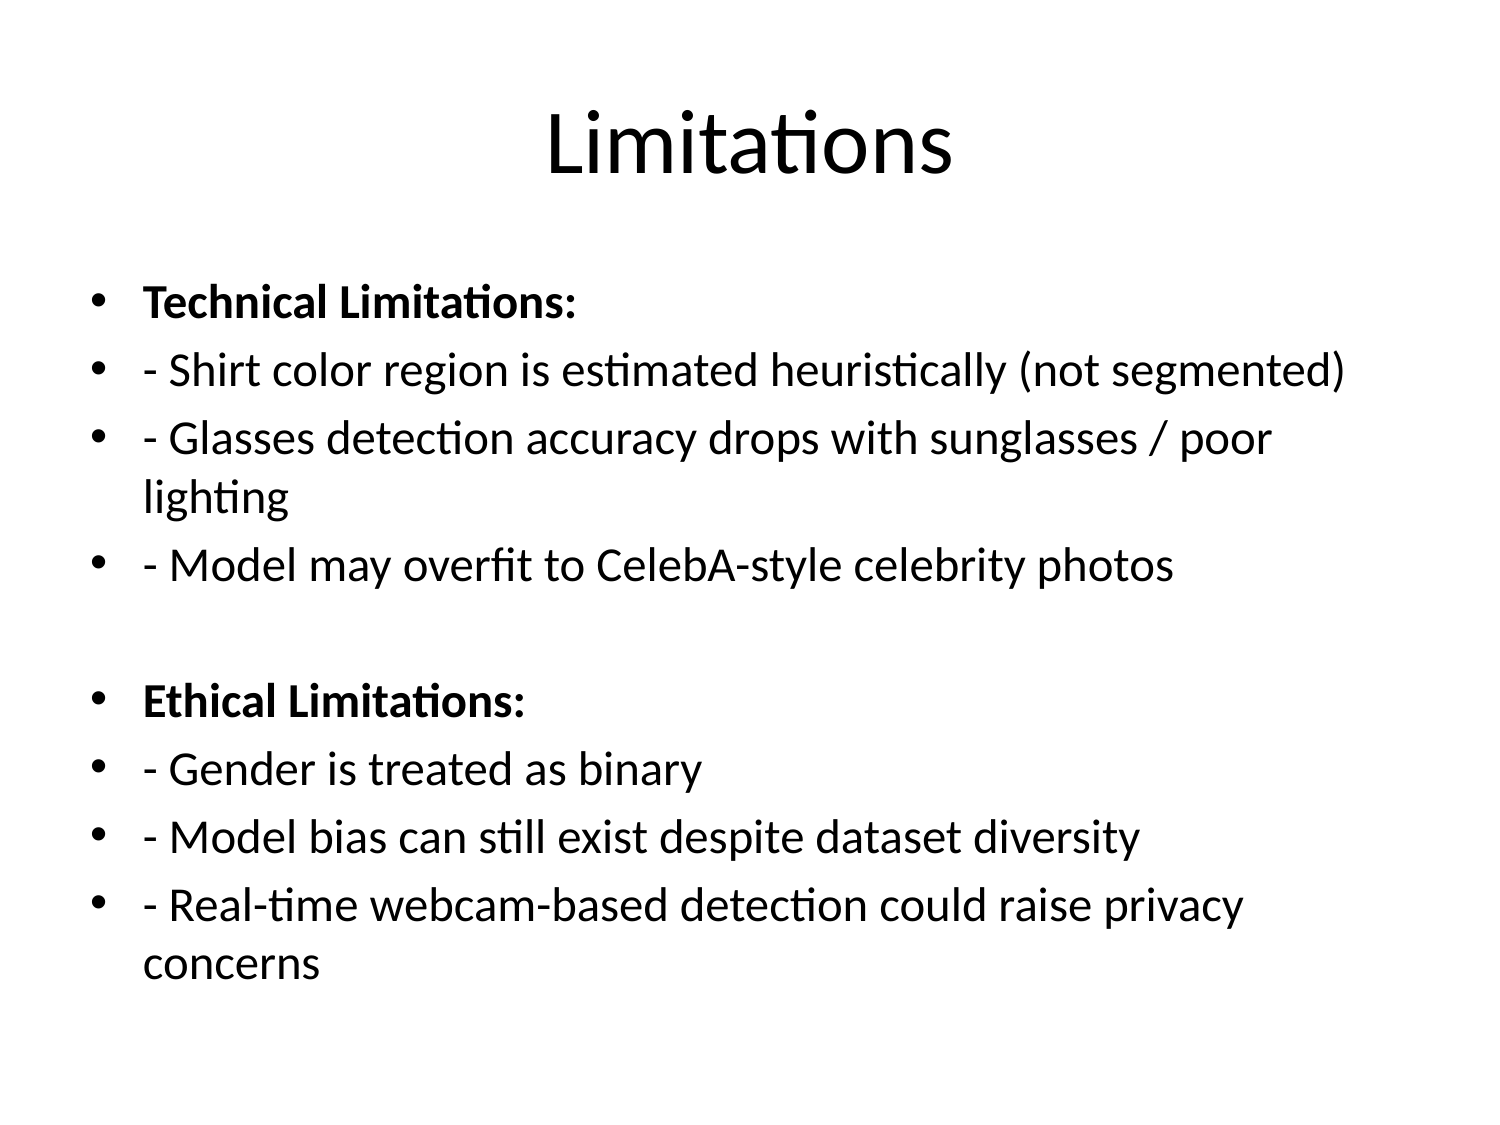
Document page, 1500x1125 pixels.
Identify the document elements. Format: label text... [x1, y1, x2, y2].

title Limitations [75, 42, 1425, 231]
list Technical Limitations: - Shirt color region is estimated heuristically (not segmented) - Glasses detection accuracy drops with sunglasses / poor lighting - Model may overfit to CelebA-style celebrity photos Ethical Limitations: - Gender is treated as binary - Model bias can still exist despite dataset diversity - Real-time webcam-based detection could raise privacy concerns [75, 262, 1425, 1005]
